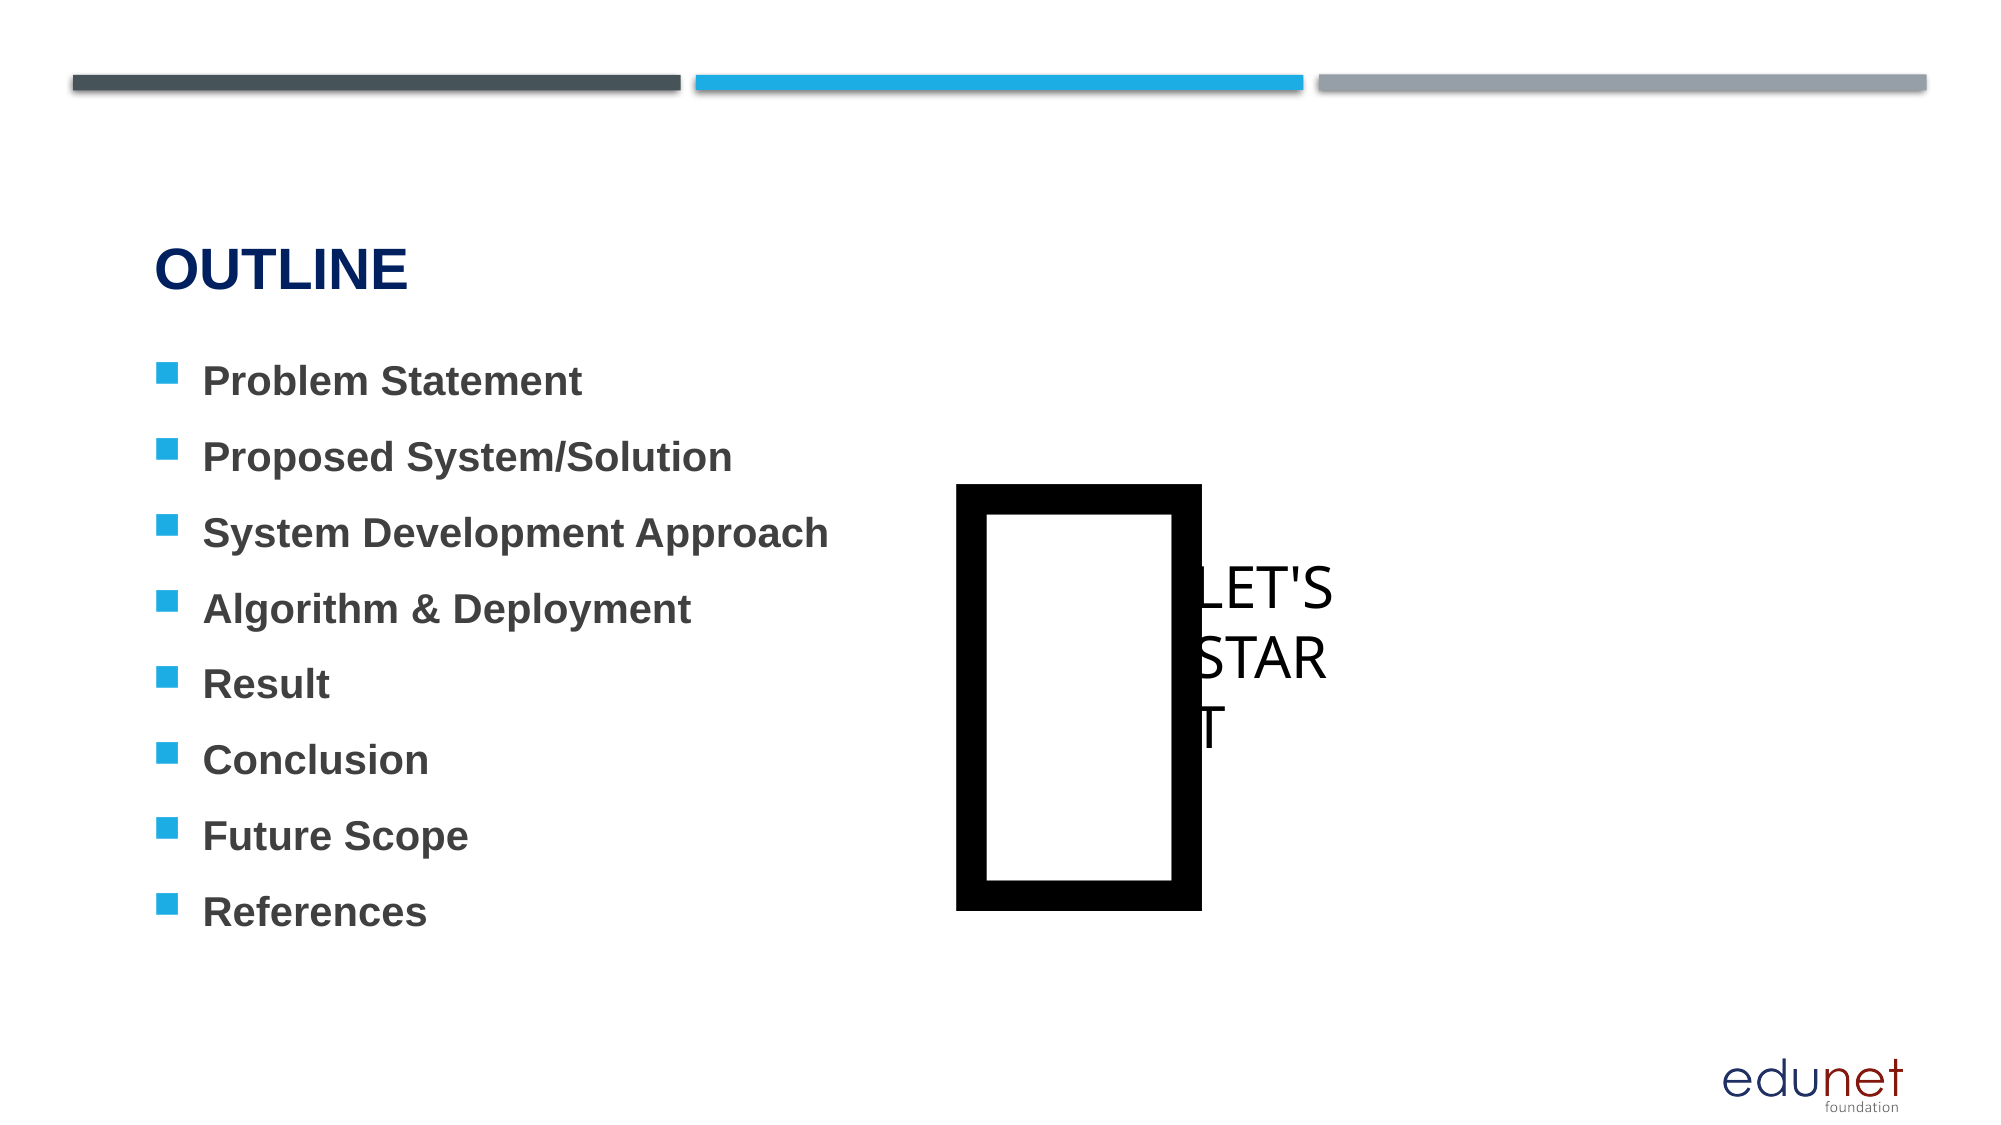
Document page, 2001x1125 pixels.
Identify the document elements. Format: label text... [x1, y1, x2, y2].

text_box LET'S START [1179, 542, 1354, 768]
title OUTLINE [139, 91, 1865, 265]
text_box 🔘 [885, 305, 2000, 1039]
list Problem Statement Proposed System/Solution System Development Approach Algorithm & Deployment Result Conclusion Future Scope References [137, 265, 1945, 1125]
